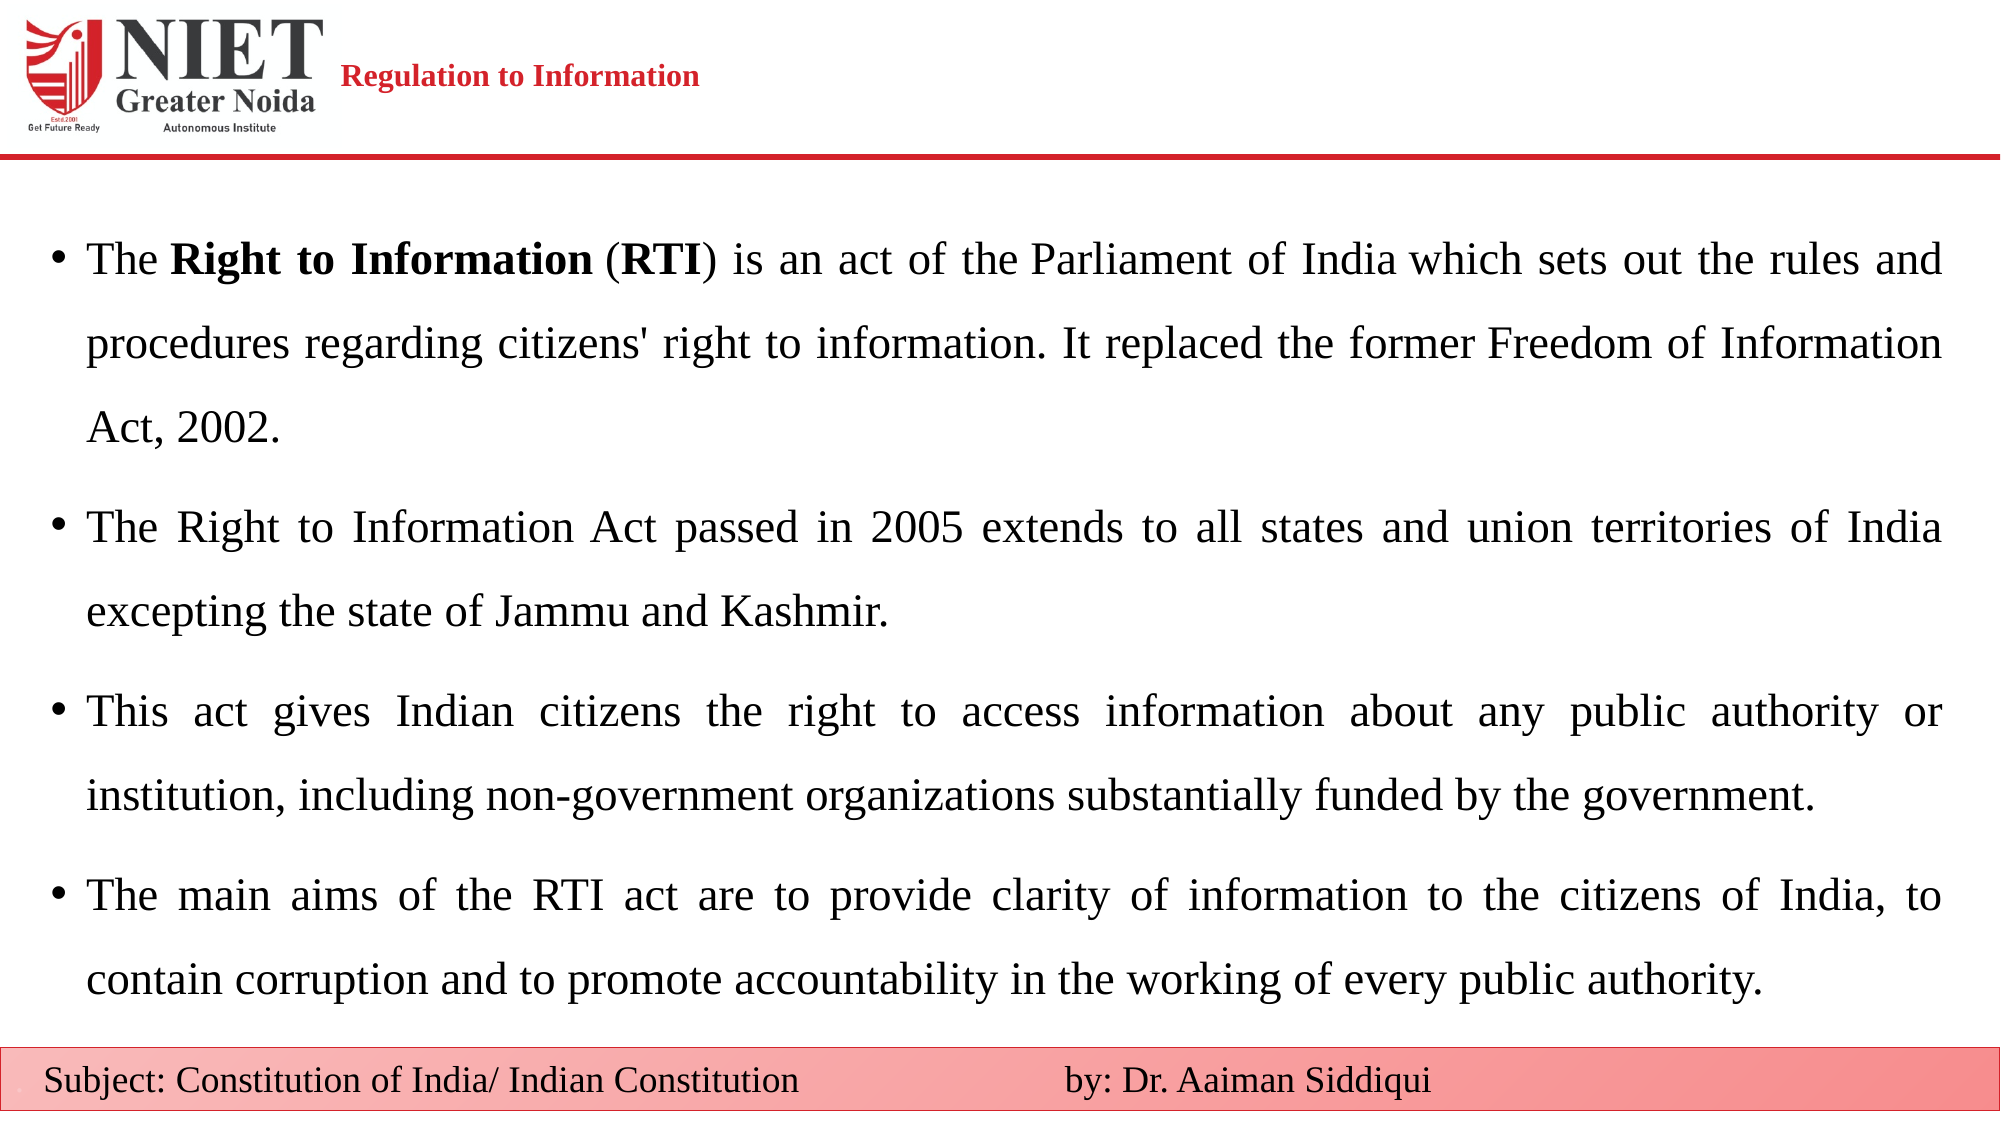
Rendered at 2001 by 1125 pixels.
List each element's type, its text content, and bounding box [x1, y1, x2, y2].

title Regulation to Information [325, 15, 1993, 141]
list The Right to Information (RTI) is an act of the Parliament of India which sets out the rules and procedures regarding citizens' right to information. It replaced the former Freedom of Information Act, 2002. The Right to Information Act passed in 2005 extends to all states and union territories of India excepting the state of Jammu and Kashmir. This act gives Indian citizens the right to access information about any public authority or institution, including non-government organizations substantially funded by the government. The main aims of the RTI act are to provide clarity of information to the citizens of India, to contain corruption and to promote accountability in the working of every public authority. [35, 192, 1960, 1014]
picture [7, 4, 342, 148]
